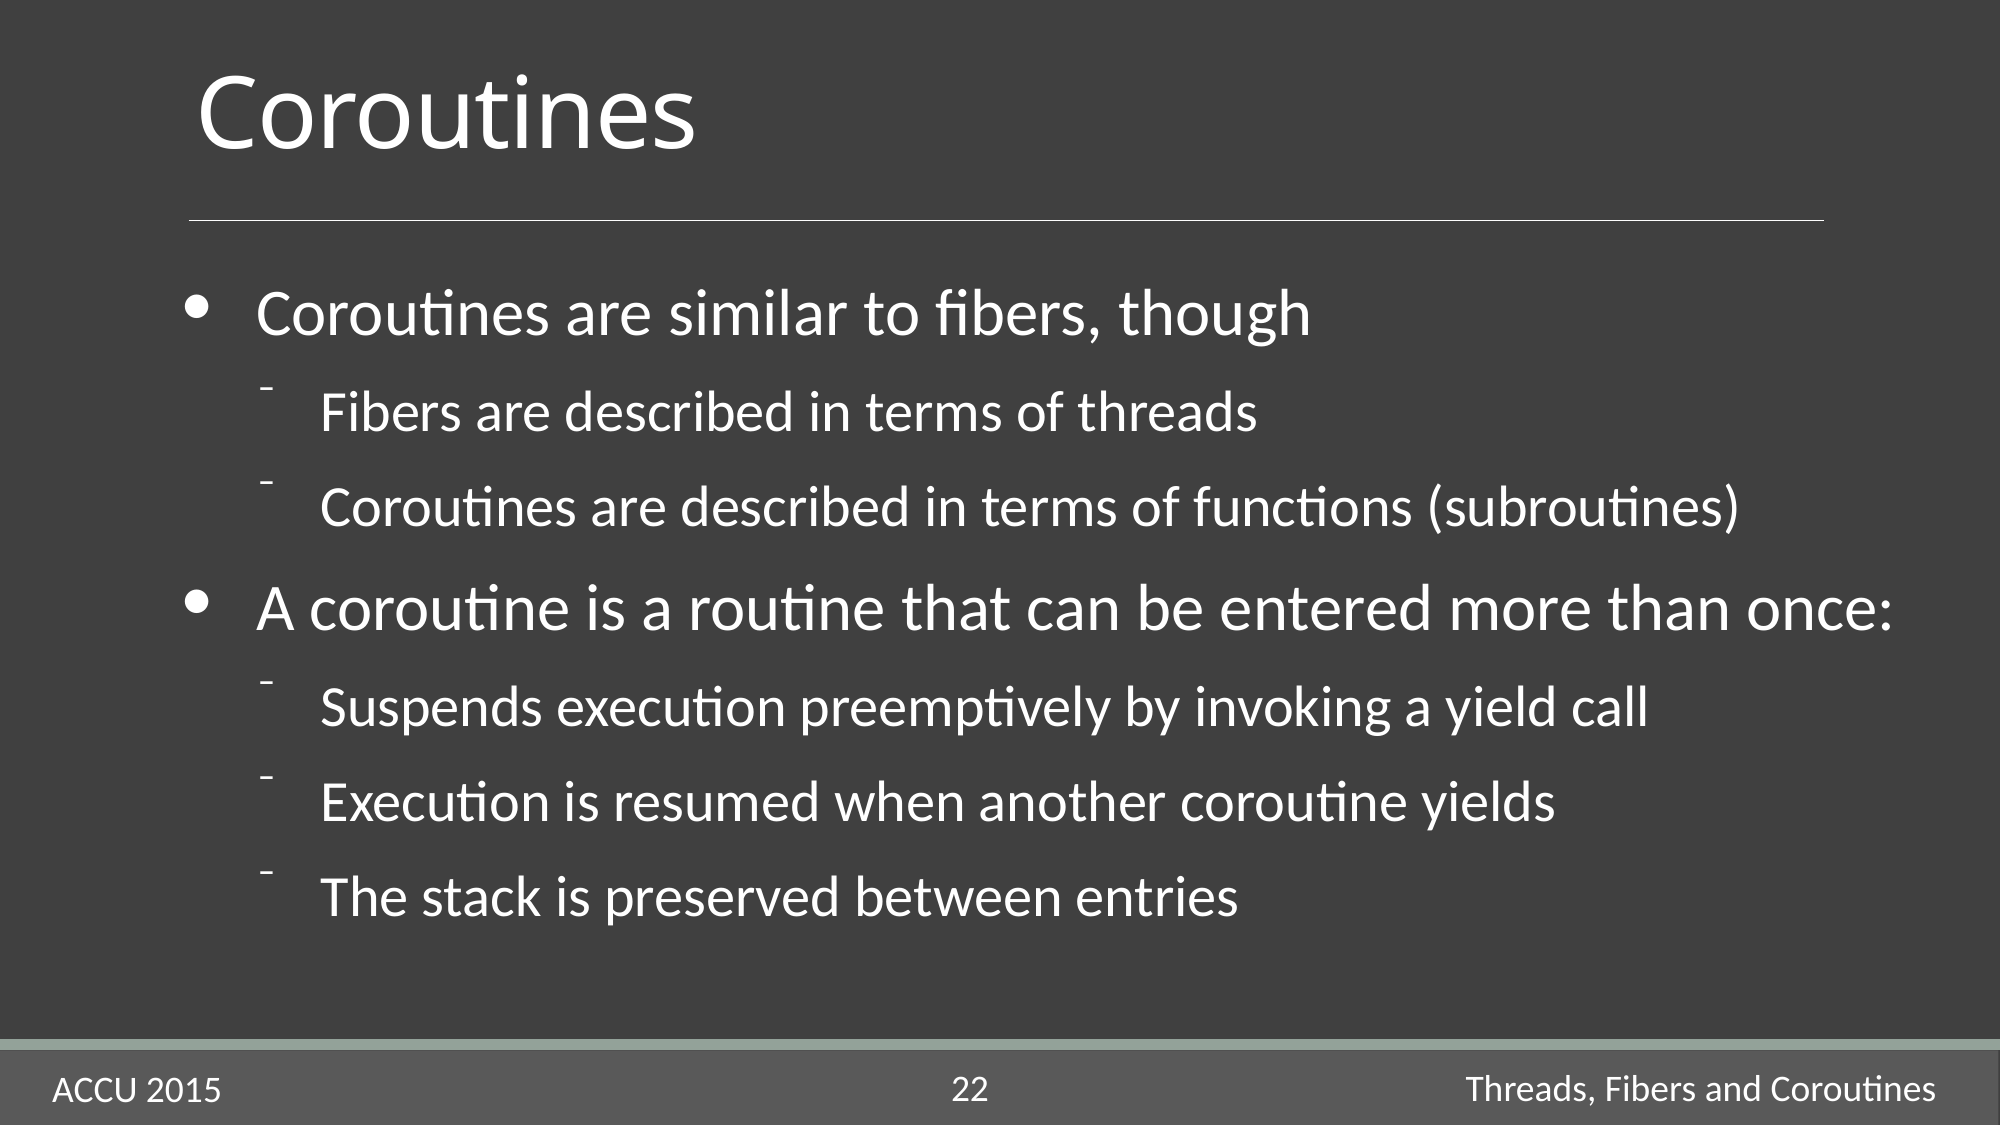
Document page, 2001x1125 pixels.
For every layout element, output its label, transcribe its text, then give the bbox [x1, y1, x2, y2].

text_box Threads, Fibers and Coroutines [1216, 1056, 1952, 1117]
title Coroutines [180, 33, 1830, 177]
list Coroutines are similar to fibers, though Fibers are described in terms of threads Coroutines are described in terms of functions (subroutines) A coroutine is a routine that can be entered more than once: Suspends execution preemptively by invoking a yield call Execution is resumed when another coroutine yields The stack is preserved between entries [180, 261, 1915, 1001]
